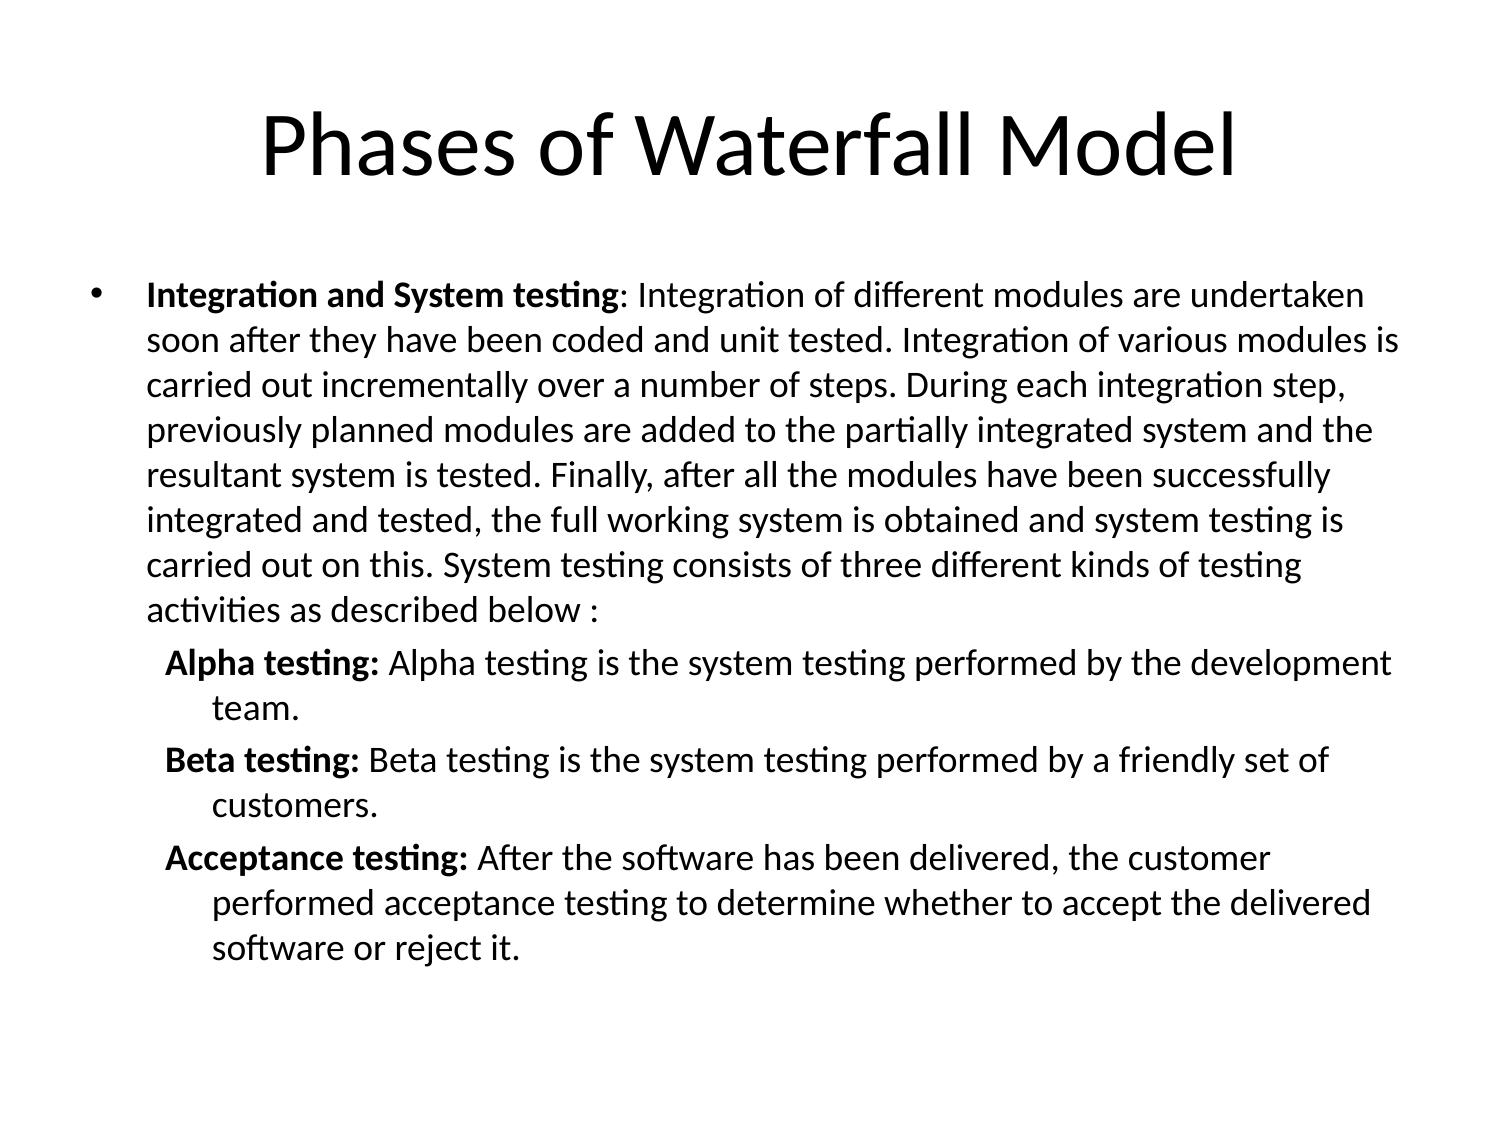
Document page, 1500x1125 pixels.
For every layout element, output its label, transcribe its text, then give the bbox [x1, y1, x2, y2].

list Integration and System testing: Integration of different modules are undertaken soon after they have been coded and unit tested. Integration of various modules is carried out incrementally over a number of steps. During each integration step, previously planned modules are added to the partially integrated system and the resultant system is tested. Finally, after all the modules have been successfully integrated and tested, the full working system is obtained and system testing is carried out on this. System testing consists of three different kinds of testing activities as described below : Alpha testing: Alpha testing is the system testing performed by the development team. Beta testing: Beta testing is the system testing performed by a friendly set of customers. Acceptance testing: After the software has been delivered, the customer performed acceptance testing to determine whether to accept the delivered software or reject it. [75, 262, 1425, 1005]
title Phases of Waterfall Model [75, 45, 1425, 233]
